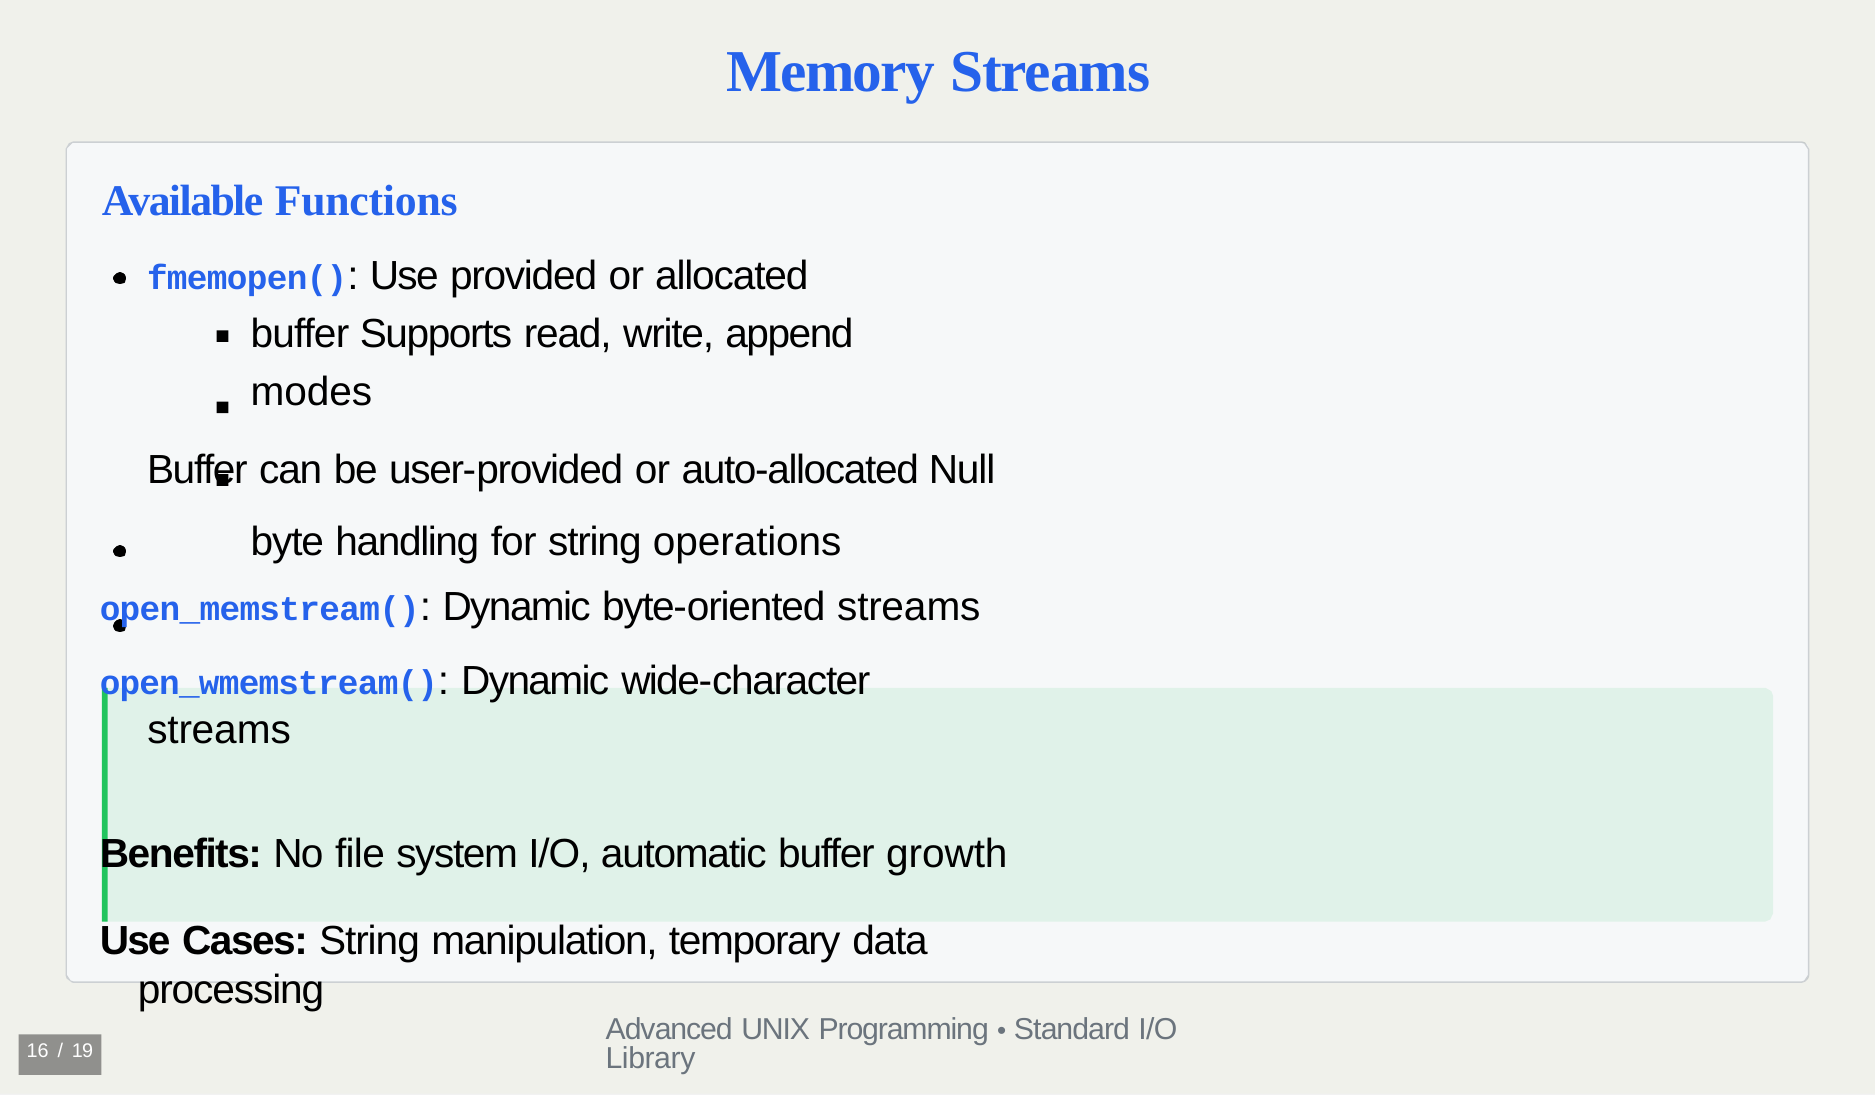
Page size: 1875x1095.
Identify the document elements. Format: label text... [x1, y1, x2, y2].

slide_number 16 / 19 [20, 1043, 96, 1095]
text_box Available Functions fmemopen(): Use provided or allocated buffer Supports read, write, append modes Buffer can be user-provided or auto-allocated Null byte handling for string operations open_memstream(): Dynamic byte-oriented streams open_wmemstream(): Dynamic wide-character streams Benefits: No file system I/O, automatic buffer growth Use Cases: String manipulation, temporary data processing [99, 994, 1147, 1012]
text_box Advanced UNIX Programming • Standard I/O Library [603, 1016, 1272, 1075]
title Memory Streams [399, 30, 1476, 137]
text_box [18, 1034, 102, 1075]
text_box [65, 141, 1810, 984]
